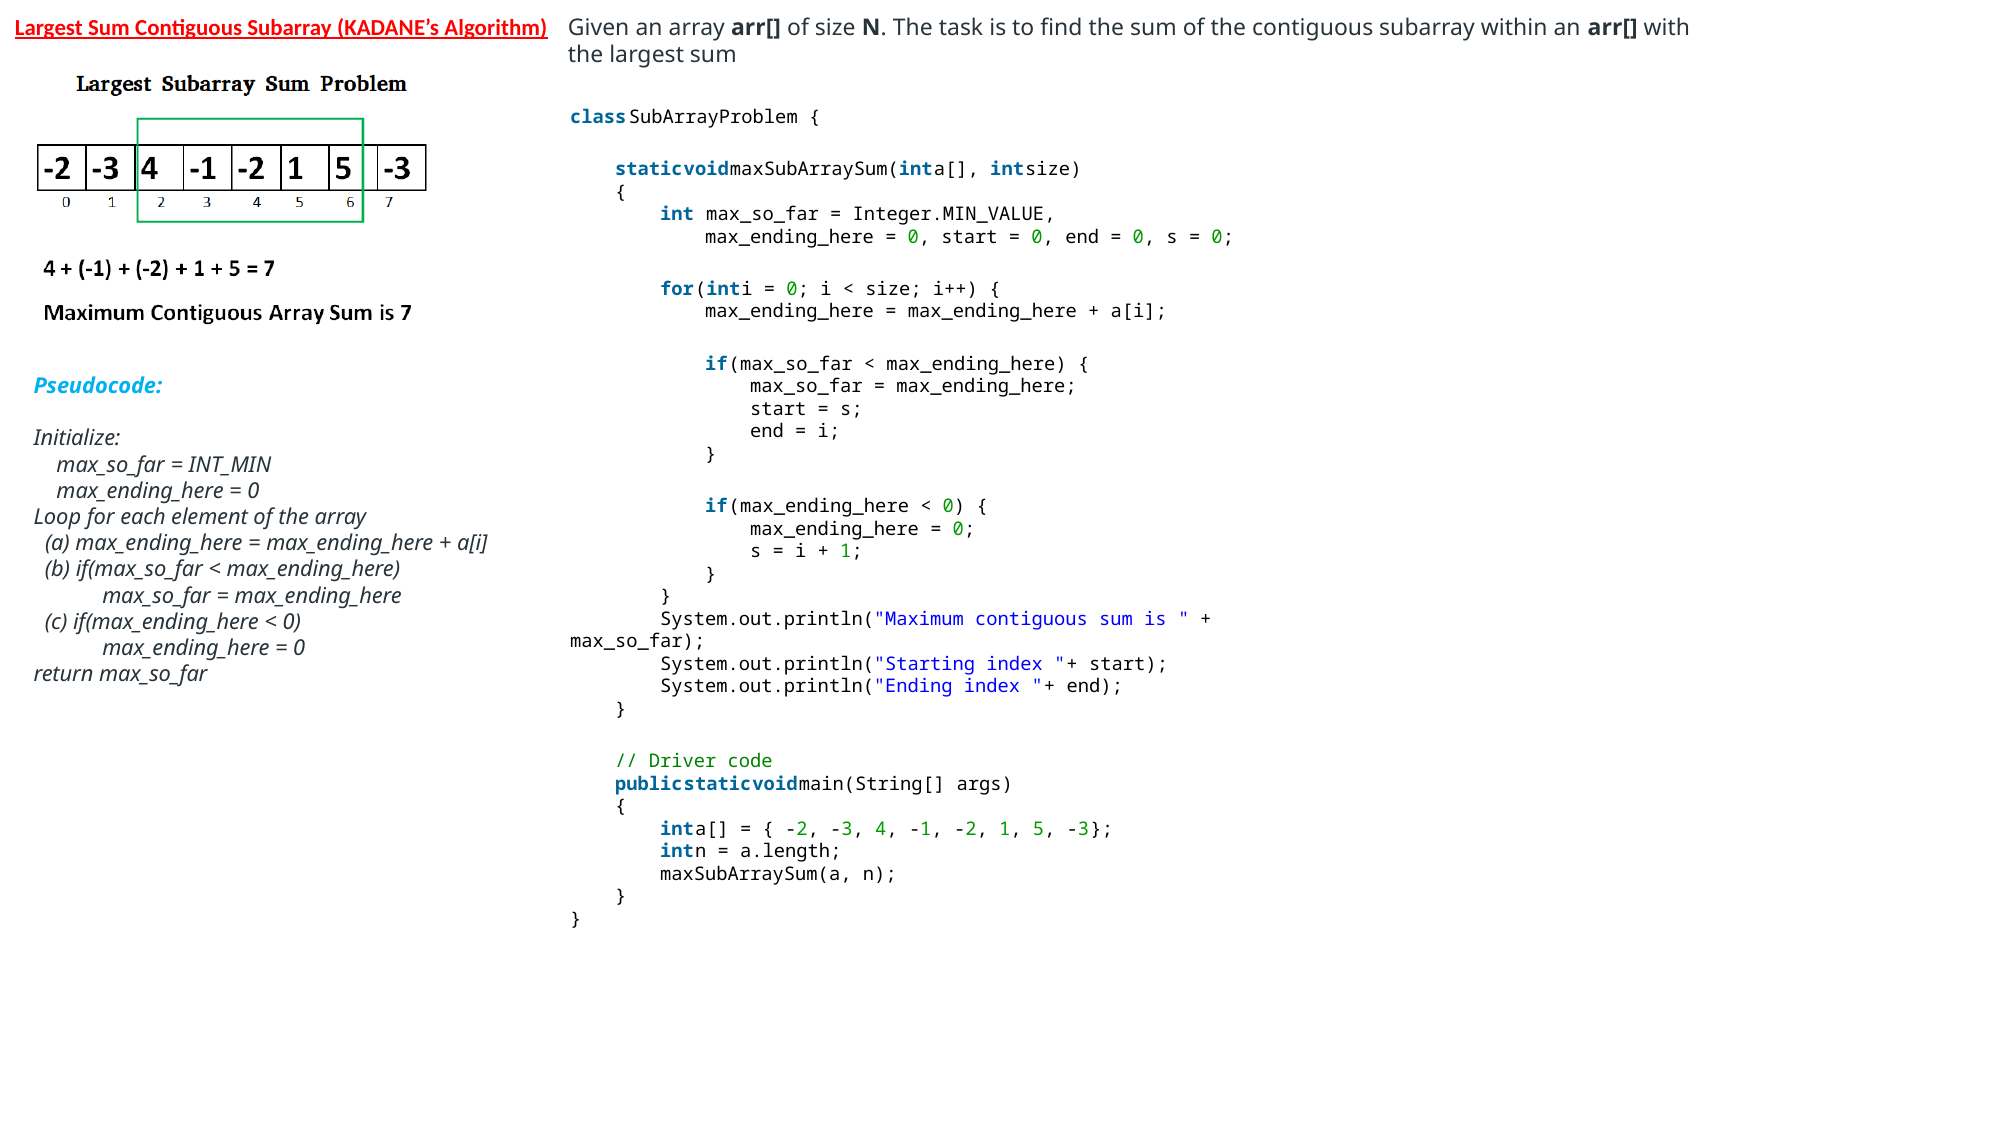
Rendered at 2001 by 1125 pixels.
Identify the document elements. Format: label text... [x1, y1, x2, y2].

text_box Given an array arr[] of size N. The task is to find the sum of the contiguous subarray within an arr[] with the largest sum [553, 5, 1720, 75]
text_box Pseudocode: Initialize: max_so_far = INT_MIN max_ending_here = 0 Loop for each element of the array (a) max_ending_here = max_ending_here + a[i] (b) if(max_so_far < max_ending_here) max_so_far = max_ending_here (c) if(max_ending_here < 0) max_ending_here = 0 return max_so_far [18, 364, 505, 694]
text_box Largest Sum Contiguous Subarray (KADANE’s Algorithm) [0, 5, 553, 48]
text_box class SubArrayProblem { static void maxSubArraySum(int a[], int size) { int max_so_far = Integer.MIN_VALUE, max_ending_here = 0, start = 0, end = 0, s = 0; for (int i = 0; i < size; i++) { max_ending_here = max_ending_here + a[i]; if (max_so_far < max_ending_here) { max_so_far = max_ending_here; start = s; end = i; } if (max_ending_here < 0) { max_ending_here = 0; s = i + 1; } } System.out.println("Maximum contiguous sum is " + max_so_far); System.out.println("Starting index " + start); System.out.println("Ending index " + end); } // Driver code public static void main(String[] args) { int a[] = { -2, -3, 4, -1, -2, 1, 5, -3 }; int n = a.length; maxSubArraySum(a, n); } } [570, 104, 1320, 929]
picture [18, 61, 472, 339]
